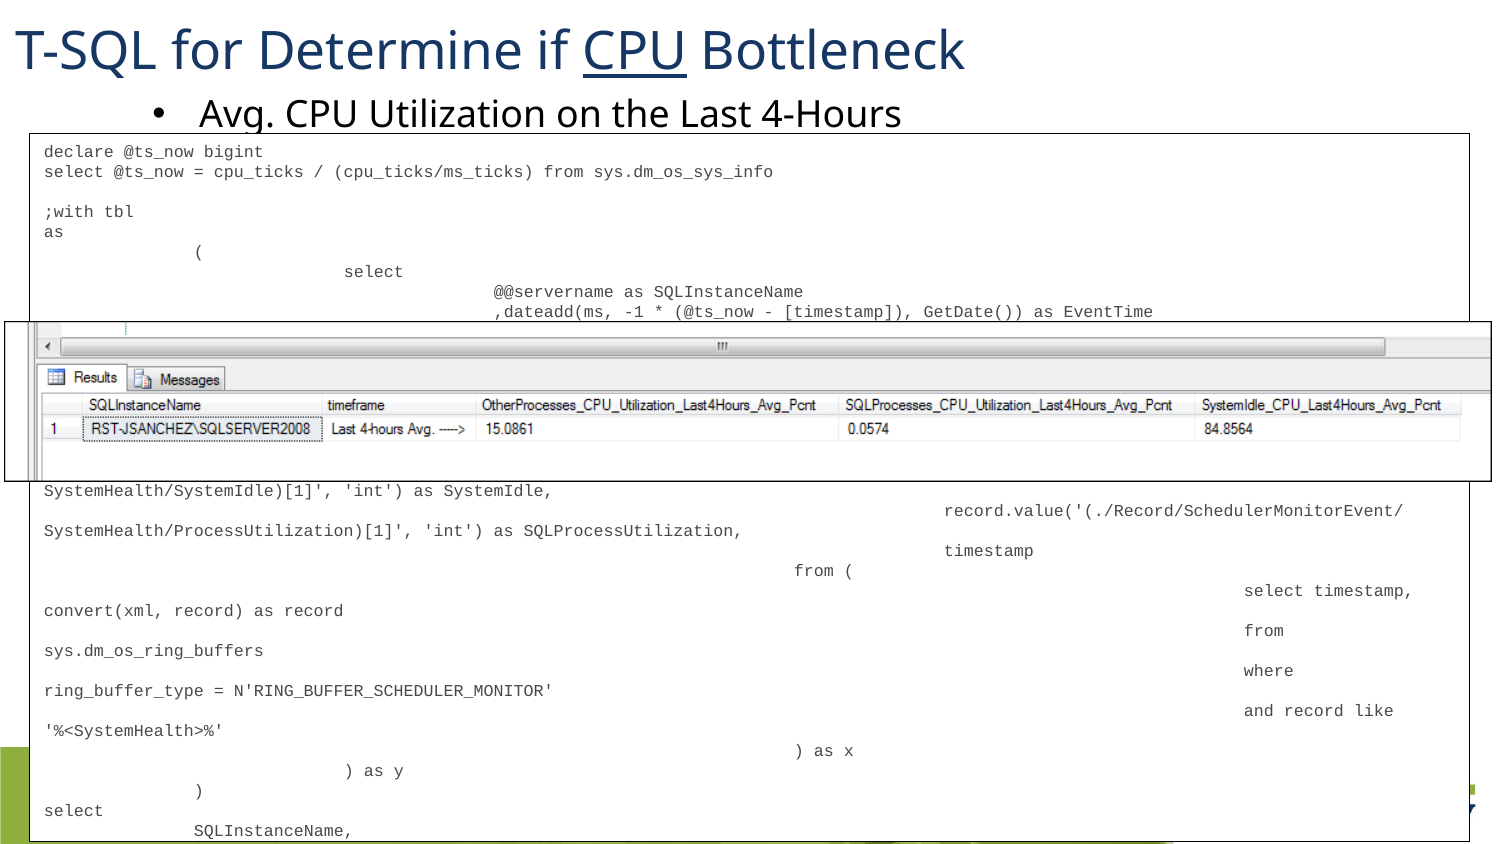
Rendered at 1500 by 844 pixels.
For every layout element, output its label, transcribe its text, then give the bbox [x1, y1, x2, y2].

list declare @ts_now bigint select @ts_now = cpu_ticks / (cpu_ticks/ms_ticks) from sys.dm_os_sys_info ;with tbl as ( select @@servername as SQLInstanceName ,dateadd(ms, -1 * (@ts_now - [timestamp]), GetDate()) as EventTime ,cast(SQLProcessUtilization as money) as SQLProcessUtilization_Pcnt ,cast((100 - SystemIdle - SQLProcessUtilization) as money) as OtherProcessUtilization_Pcnt ,cast(SystemIdle as money) as SystemIdle_Pcnt from ( select record.value('(./Record/@id)[1]', 'int') as record_id, record.value('(./Record/SchedulerMonitorEvent/SystemHealth/SystemIdle)[1]', 'int') as SystemIdle, record.value('(./Record/SchedulerMonitorEvent/SystemHealth/ProcessUtilization)[1]', 'int') as SQLProcessUtilization, timestamp from ( select timestamp, convert(xml, record) as record from sys.dm_os_ring_buffers where ring_buffer_type = N'RING_BUFFER_SCHEDULER_MONITOR' and record like '%<SystemHealth>%' ) as x ) as y ) select SQLInstanceName, 'Last 4-hours Avg. ----->' as 'timeframe', avg(OtherProcessUtilization_Pcnt) as OtherProcesses_CPU_Utilization_Last4Hours_Avg_Pcnt, avg(SQLProcessUtilization_Pcnt) as SQLProcesses_CPU_Utilization_Last4Hours_Avg_Pcnt, avg(SystemIdle_Pcnt) as SystemIdle_CPU_Last4Hours_Avg_Pcnt from tbl where datediff(mi,EventTime,getdate()) <= 241 group by SQLInstanceName [29, 133, 1470, 320]
picture [0, 727, 1500, 844]
list declare @ts_now bigint select @ts_now = cpu_ticks / (cpu_ticks/ms_ticks) from sys.dm_os_sys_info ;with tbl as ( select @@servername as SQLInstanceName ,dateadd(ms, -1 * (@ts_now - [timestamp]), GetDate()) as EventTime ,cast(SQLProcessUtilization as money) as SQLProcessUtilization_Pcnt ,cast((100 - SystemIdle - SQLProcessUtilization) as money) as OtherProcessUtilization_Pcnt ,cast(SystemIdle as money) as SystemIdle_Pcnt from ( select record.value('(./Record/@id)[1]', 'int') as record_id, record.value('(./Record/SchedulerMonitorEvent/SystemHealth/SystemIdle)[1]', 'int') as SystemIdle, record.value('(./Record/SchedulerMonitorEvent/SystemHealth/ProcessUtilization)[1]', 'int') as SQLProcessUtilization, timestamp from ( select timestamp, convert(xml, record) as record from sys.dm_os_ring_buffers where ring_buffer_type = N'RING_BUFFER_SCHEDULER_MONITOR' and record like '%<SystemHealth>%' ) as x ) as y ) select SQLInstanceName, 'Last 4-hours Avg. ----->' as 'timeframe', avg(OtherProcessUtilization_Pcnt) as OtherProcesses_CPU_Utilization_Last4Hours_Avg_Pcnt, avg(SQLProcessUtilization_Pcnt) as SQLProcesses_CPU_Utilization_Last4Hours_Avg_Pcnt, avg(SystemIdle_Pcnt) as SystemIdle_CPU_Last4Hours_Avg_Pcnt from tbl where datediff(mi,EventTime,getdate()) <= 241 group by SQLInstanceName [29, 491, 1470, 842]
picture [3, 321, 1492, 483]
title T-SQL for Determine if CPU Bottleneck [0, 9, 1500, 88]
text_box Avg. CPU Utilization on the Last 4-Hours [137, 88, 1288, 133]
